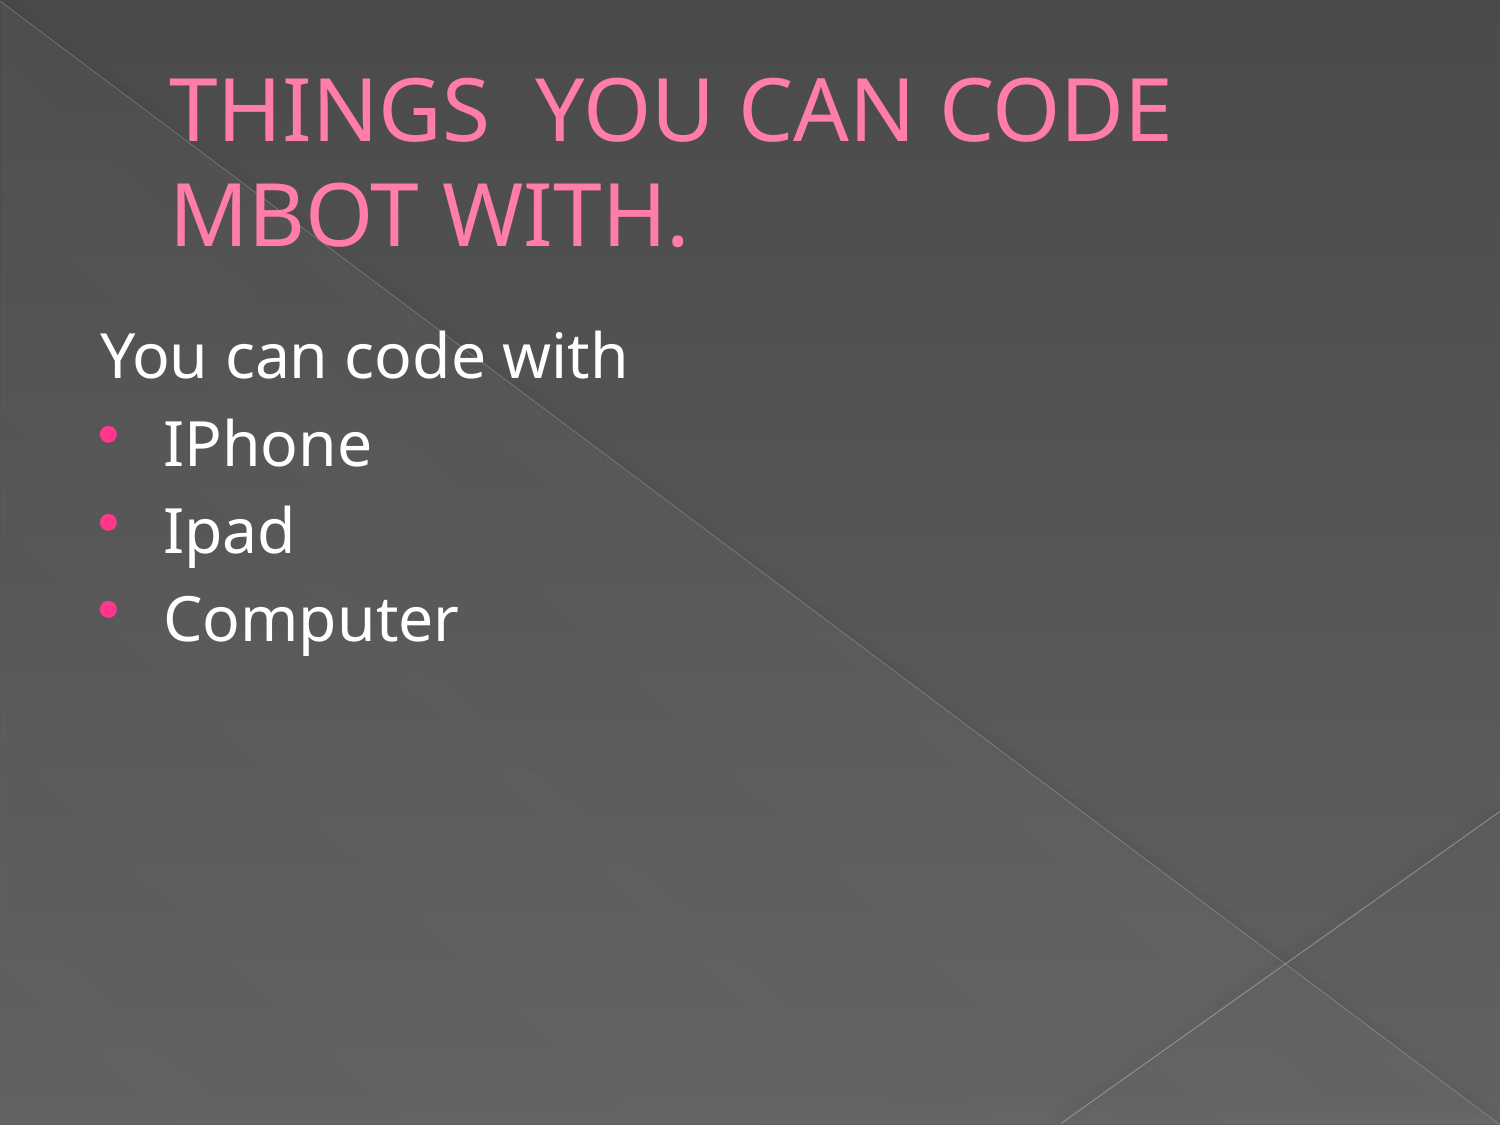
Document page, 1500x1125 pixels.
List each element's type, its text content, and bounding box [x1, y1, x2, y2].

list You can code with IPhone Ipad Computer [75, 308, 1425, 1059]
title THINGS YOU CAN CODE MBOT WITH. [75, 43, 1425, 274]
